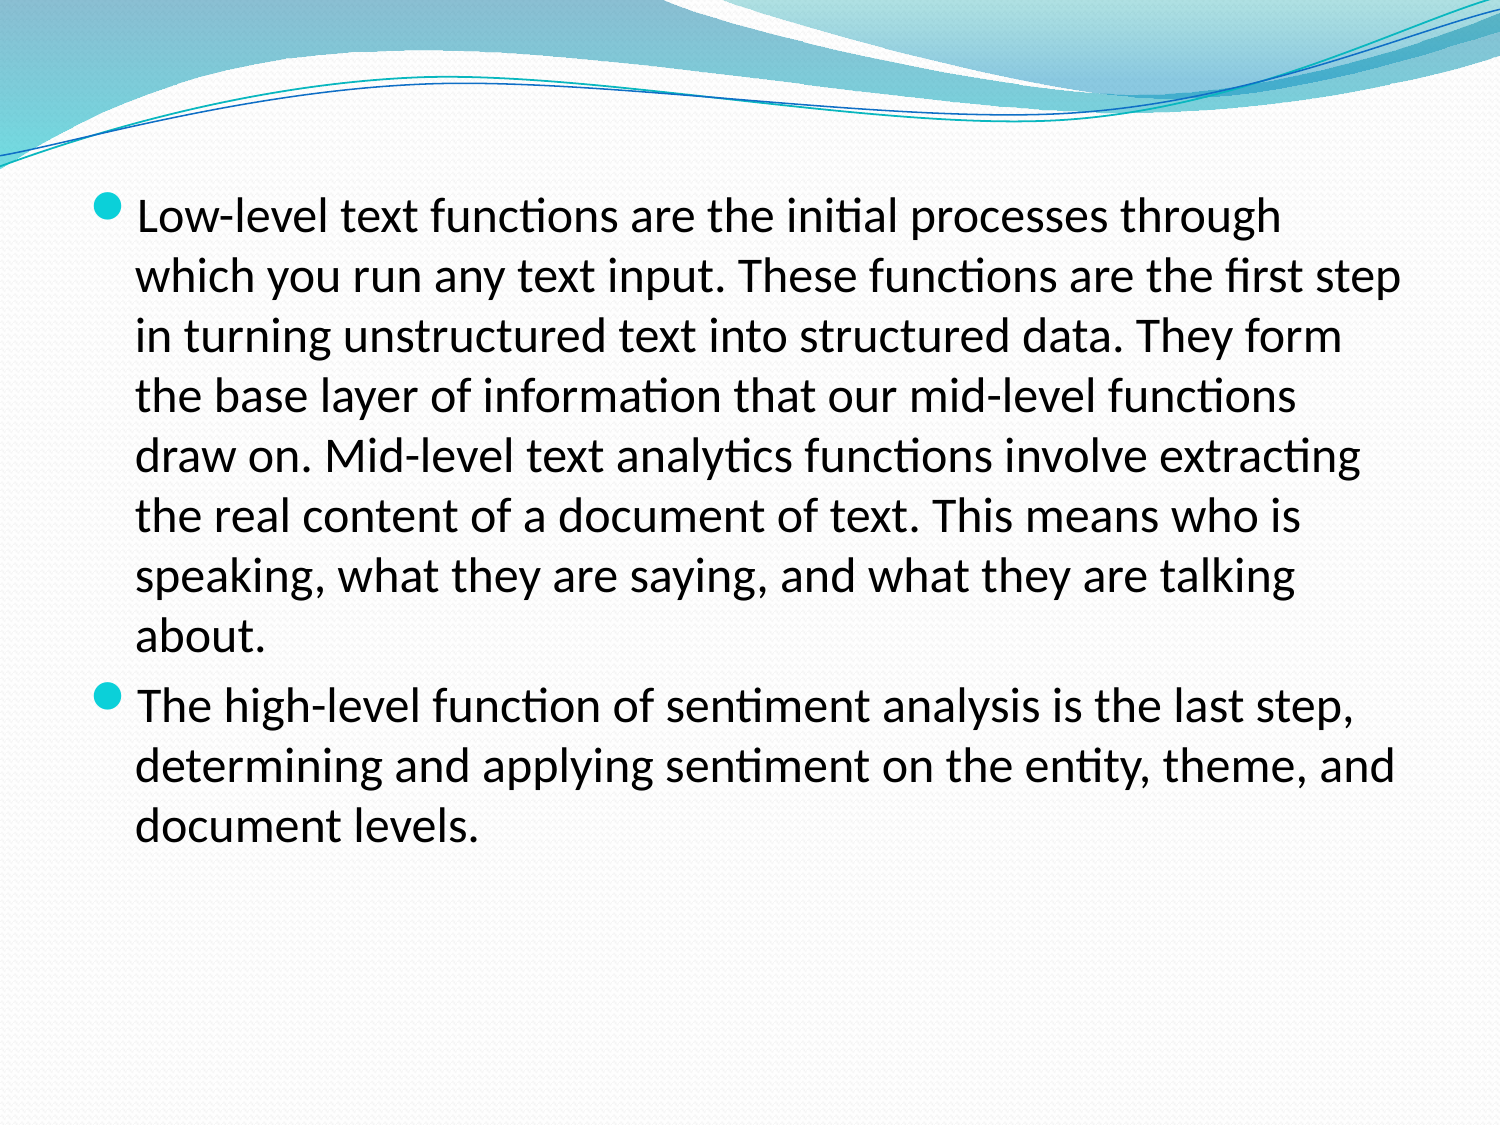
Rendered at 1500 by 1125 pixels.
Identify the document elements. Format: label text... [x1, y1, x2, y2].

list Low-level text functions are the initial processes through which you run any text input. These functions are the first step in turning unstructured text into structured data. They form the base layer of information that our mid-level functions draw on. Mid-level text analytics functions involve extracting the real content of a document of text. This means who is speaking, what they are saying, and what they are talking about. The high-level function of sentiment analysis is the last step, determining and applying sentiment on the entity, theme, and document levels. [75, 174, 1425, 1038]
